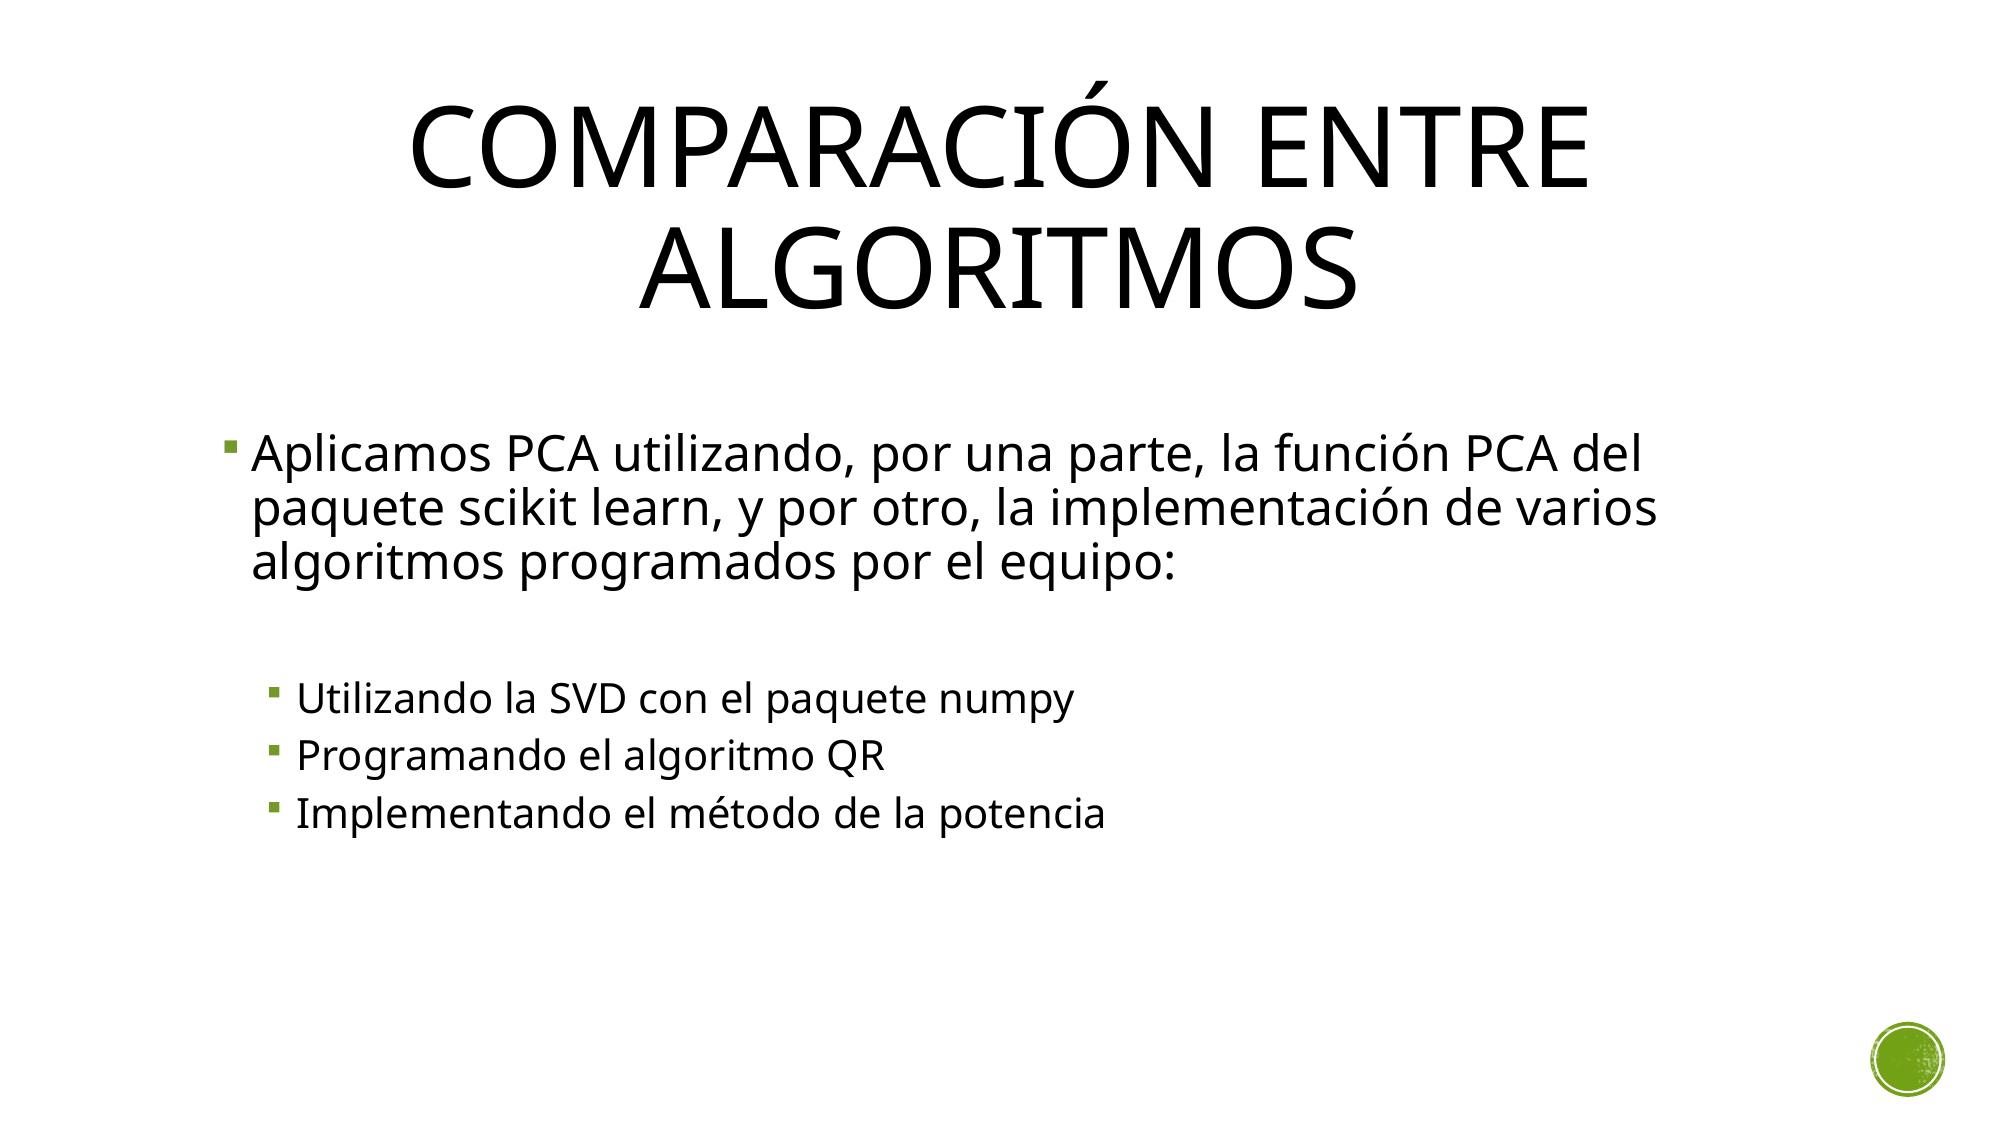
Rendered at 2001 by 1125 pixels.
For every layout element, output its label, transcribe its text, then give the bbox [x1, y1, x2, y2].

list Aplicamos PCA utilizando, por una parte, la función PCA del paquete scikit learn, y por otro, la implementación de varios algoritmos programados por el equipo: Utilizando la SVD con el paquete numpy Programando el algoritmo QR Implementando el método de la potencia [205, 420, 1856, 981]
title Comparación entre algoritmos [175, 79, 1826, 344]
